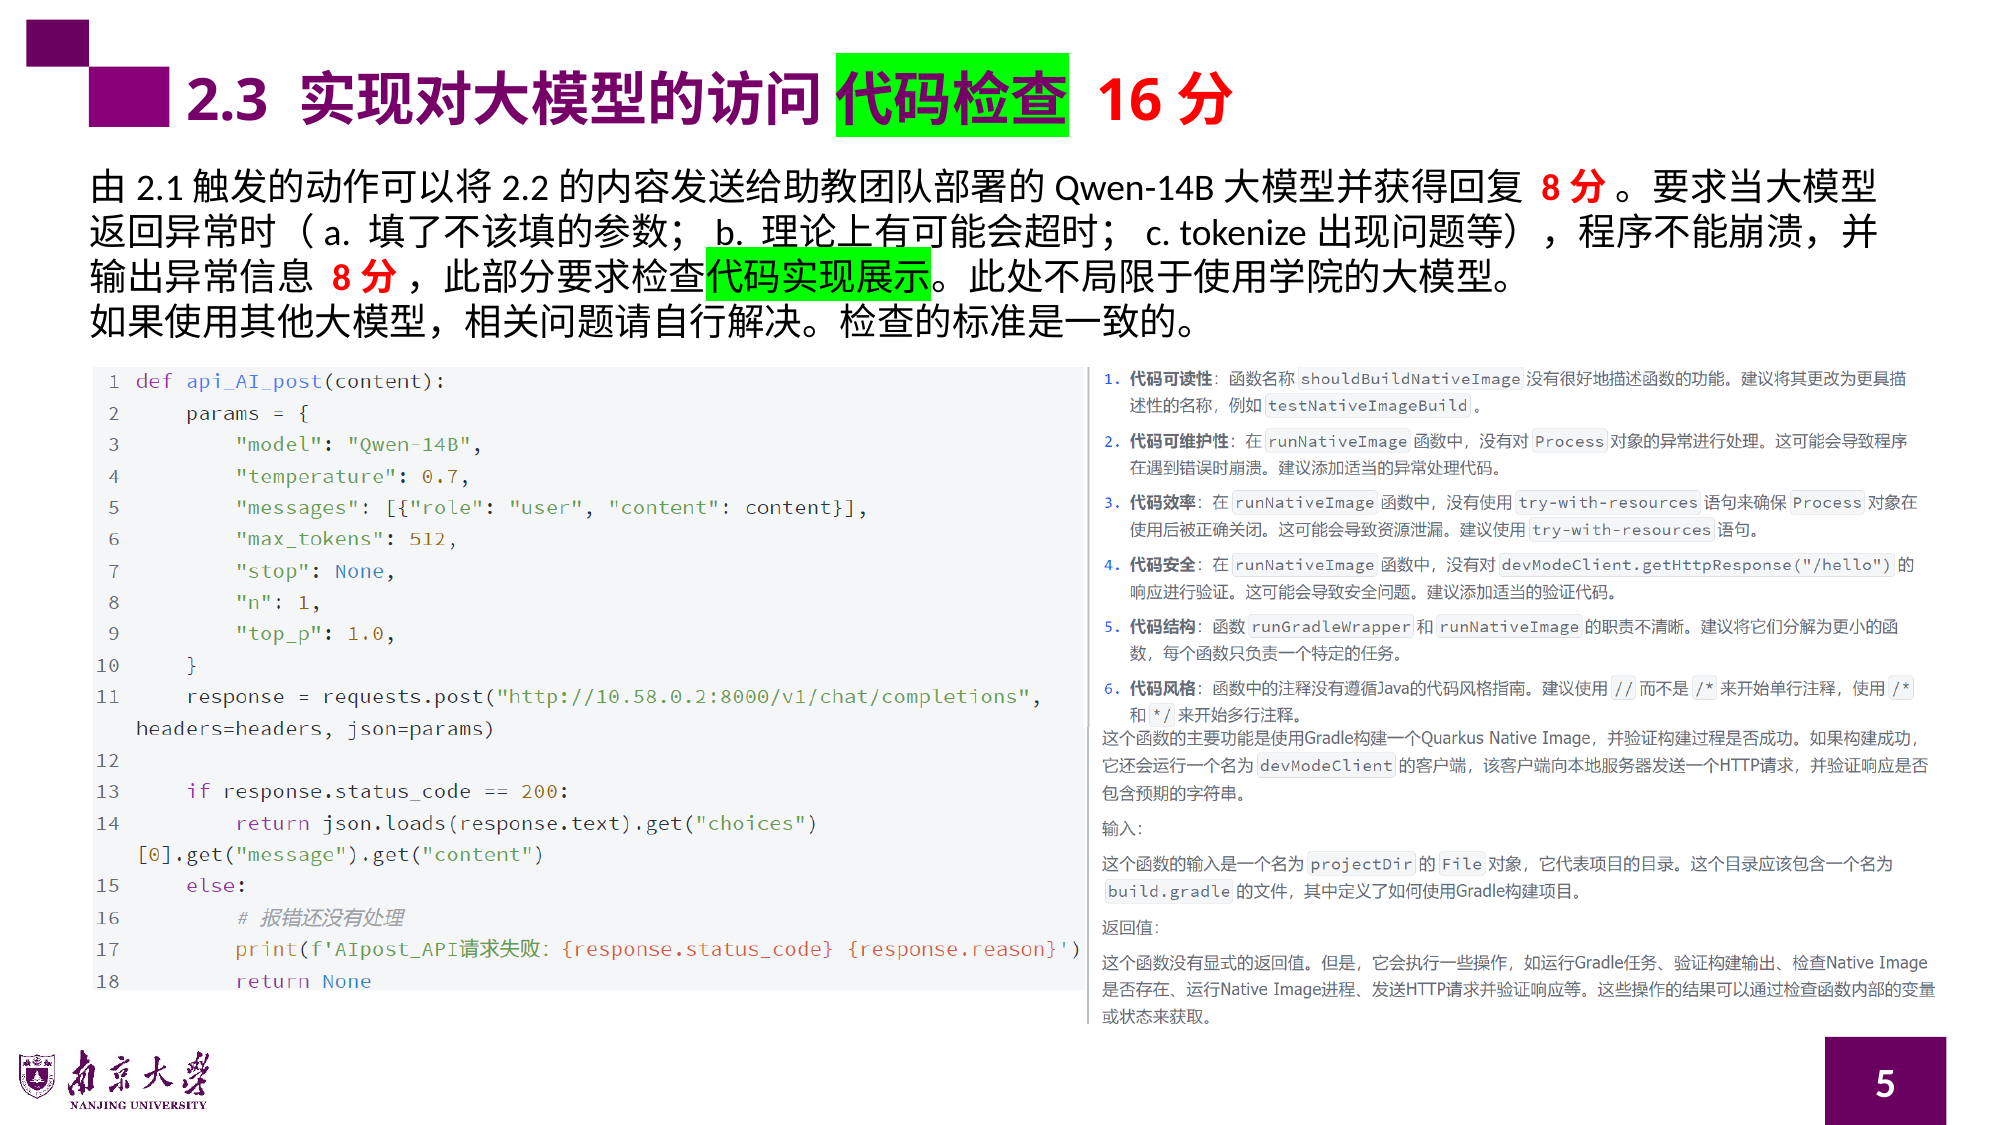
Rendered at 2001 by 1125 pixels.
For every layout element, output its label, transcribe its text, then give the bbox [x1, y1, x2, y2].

picture [93, 367, 1939, 1024]
text_box 2.3 实现对大模型的访问 代码检查 16分 [171, 54, 1949, 140]
text_box 由2.1触发的动作可以将2.2的内容发送给助教团队部署的Qwen-14B大模型并获得回复 8分 。要求当大模型返回异常时（a. 填了不该填的参数；b. 理论上有可能会超时；c. tokenize出现问题等），程序不能崩溃，并输出异常信息 8分 ，此部分要求检查代码实现展示。此处不局限于使用学院的大模型。 如果使用其他大模型，相关问题请自行解决。检查的标准是一致的。 [74, 155, 1918, 351]
picture [19, 1050, 209, 1111]
slide_number 5 [1771, 1050, 2000, 1111]
